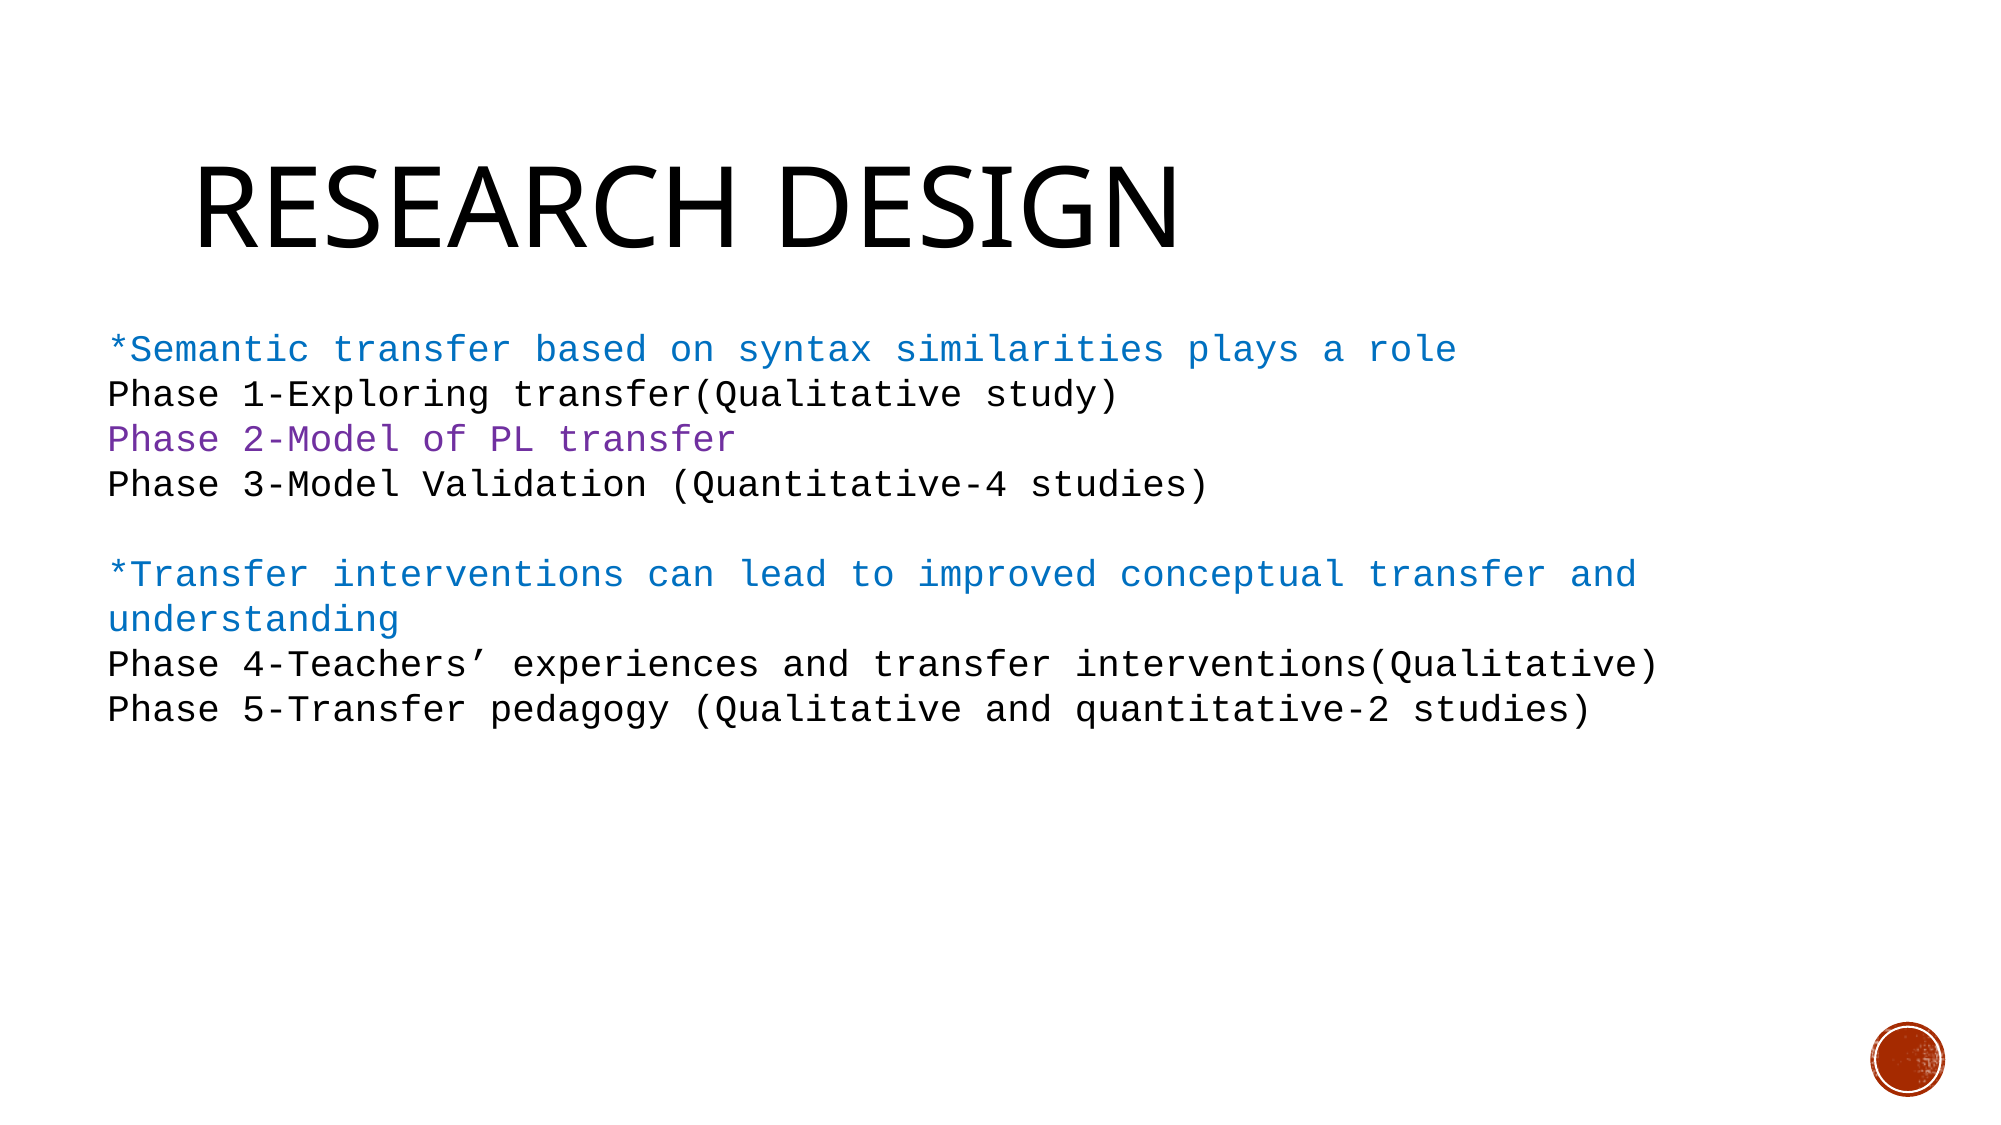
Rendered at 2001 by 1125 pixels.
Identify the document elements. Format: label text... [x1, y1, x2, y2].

text_box *Semantic transfer based on syntax similarities plays a role Phase 1-Exploring transfer(Qualitative study) Phase 2-Model of PL transfer Phase 3-Model Validation (Quantitative-4 studies) *Transfer interventions can lead to improved conceptual transfer and understanding Phase 4-Teachers’ experiences and transfer interventions(Qualitative) Phase 5-Transfer pedagogy (Qualitative and quantitative-2 studies) [92, 316, 1964, 737]
title Research design [175, 79, 1826, 316]
